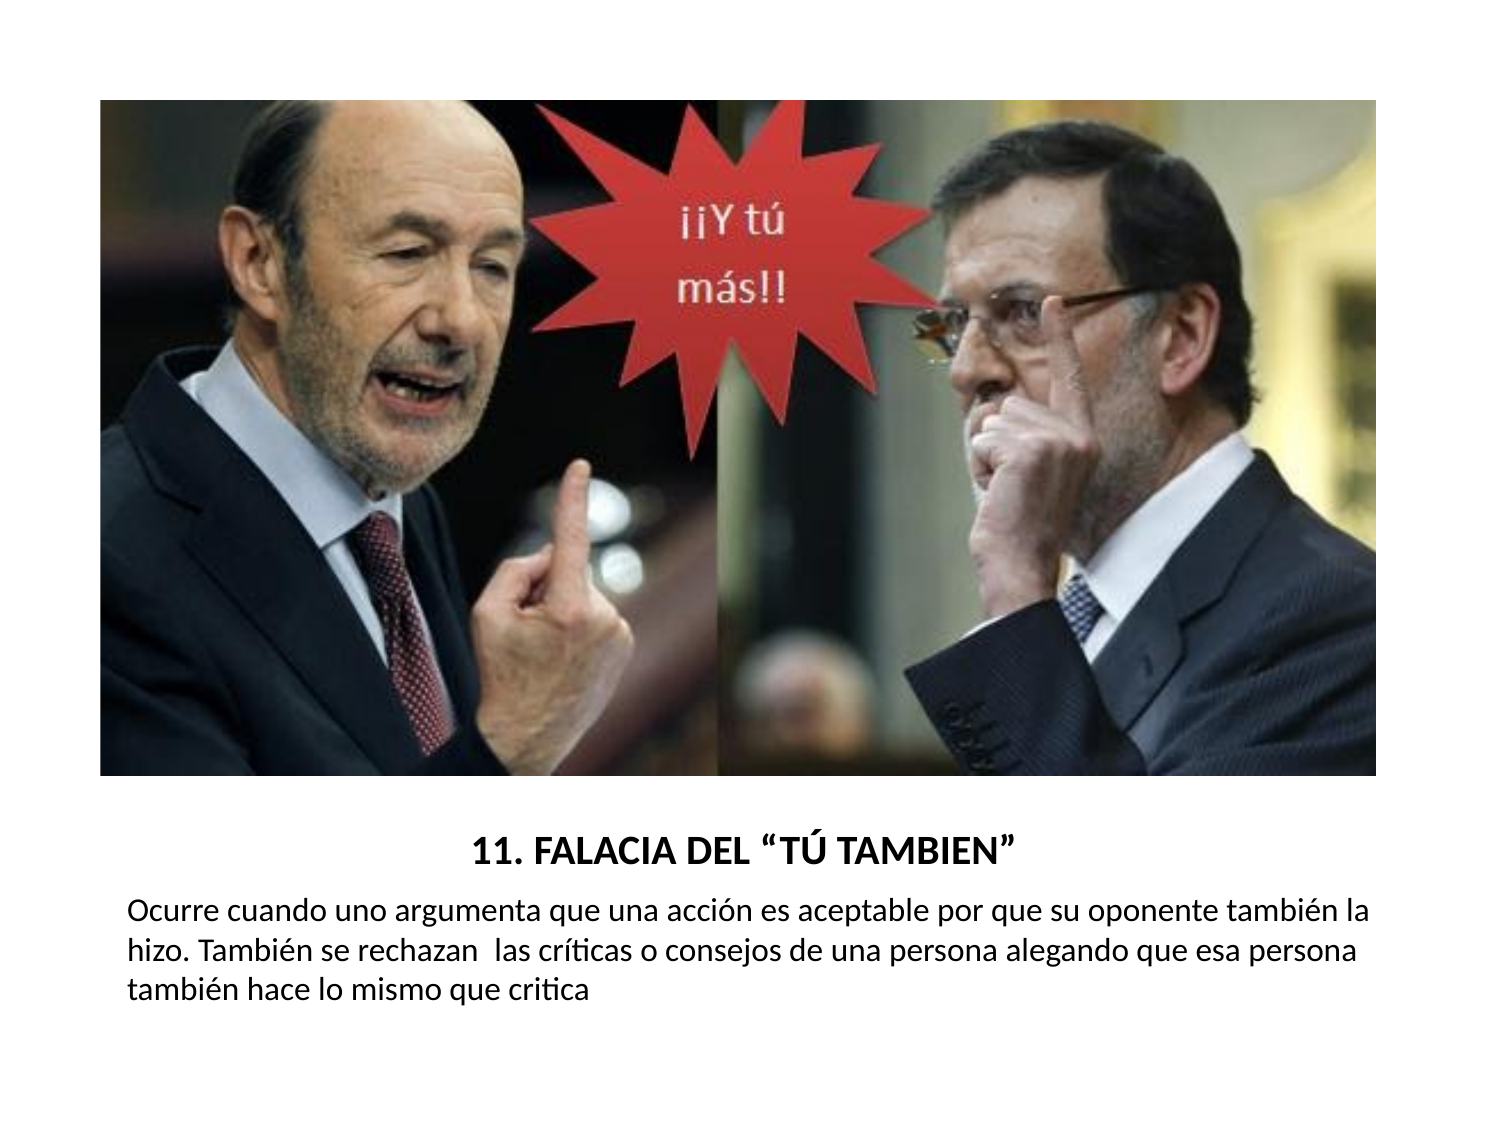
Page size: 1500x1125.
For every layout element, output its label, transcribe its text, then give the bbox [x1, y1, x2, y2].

list Ocurre cuando uno argumenta que una acción es aceptable por que su oponente también la hizo. También se rechazan las críticas o consejos de una persona alegando que esa persona también hace lo mismo que critica [112, 880, 1412, 1047]
title 11. FALACIA DEL “TÚ TAMBIEN” [294, 787, 1194, 880]
picture [100, 100, 1377, 776]
